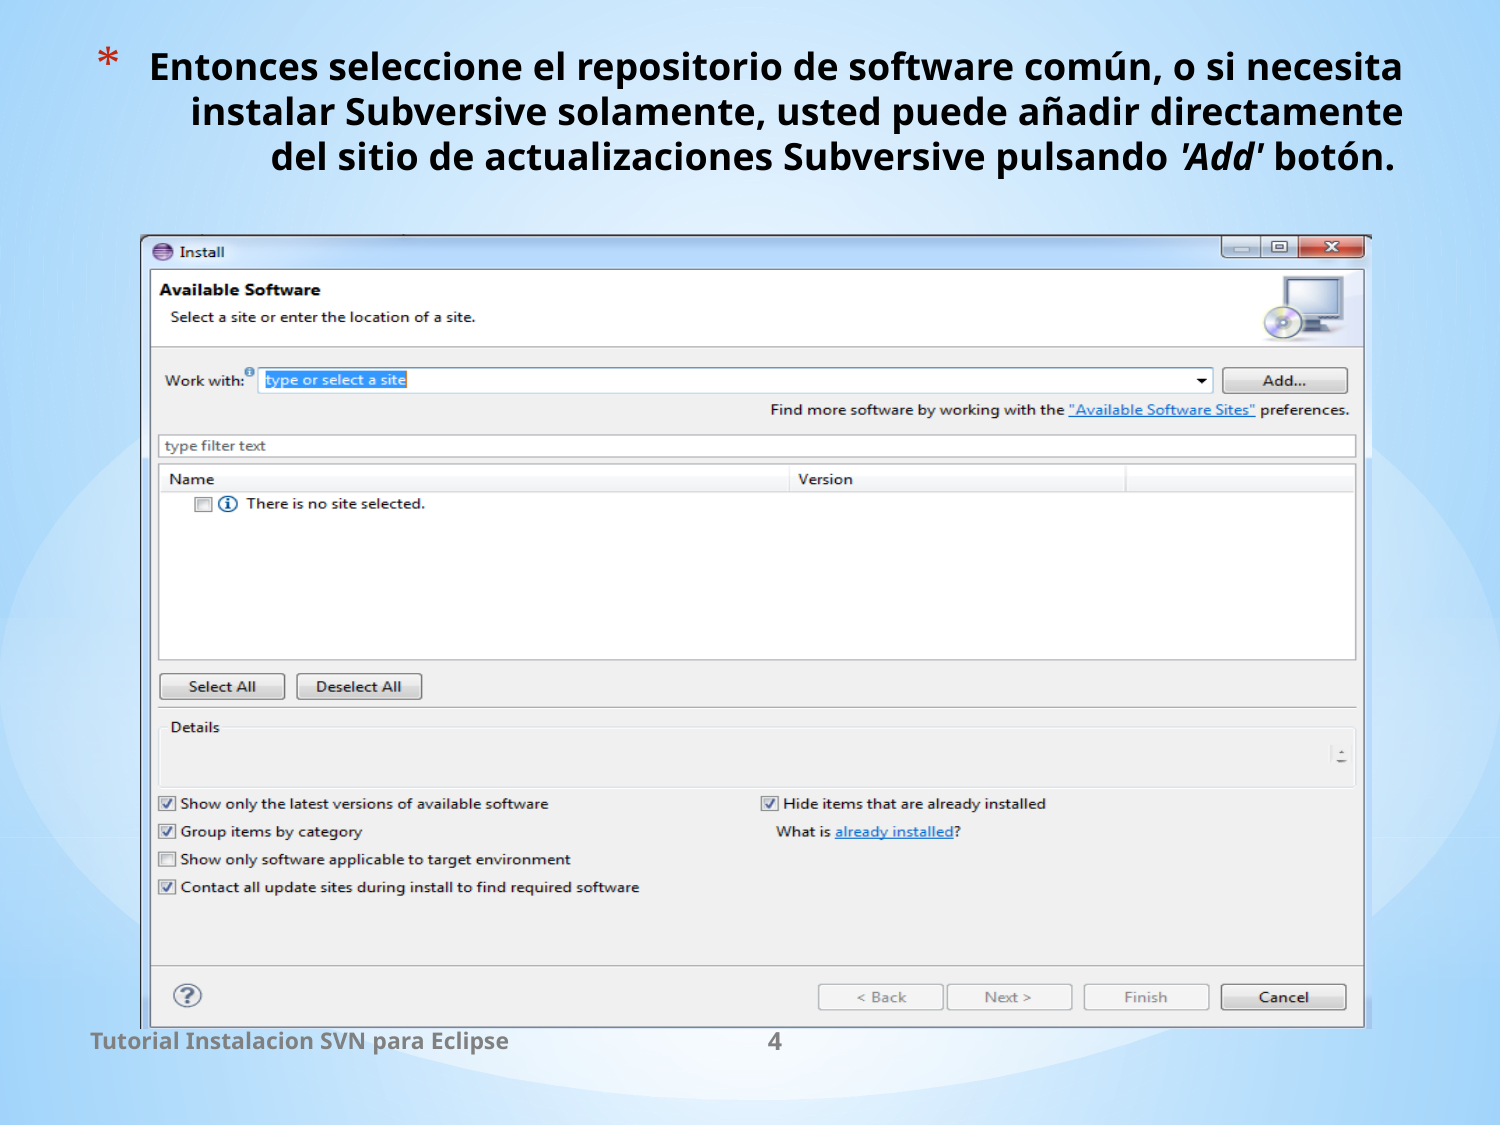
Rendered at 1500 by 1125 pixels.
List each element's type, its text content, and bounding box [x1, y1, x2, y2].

footer Tutorial Instalacion SVN para Eclipse [75, 1012, 624, 1073]
title Entonces seleccione el repositorio de software común, o si necesita instalar Subversive solamente, usted puede añadir directamente del sitio de actualizaciones Subversive pulsando 'Add' botón. [70, 35, 1421, 248]
slide_number 4 [624, 1038, 925, 1073]
picture [140, 234, 1372, 1029]
